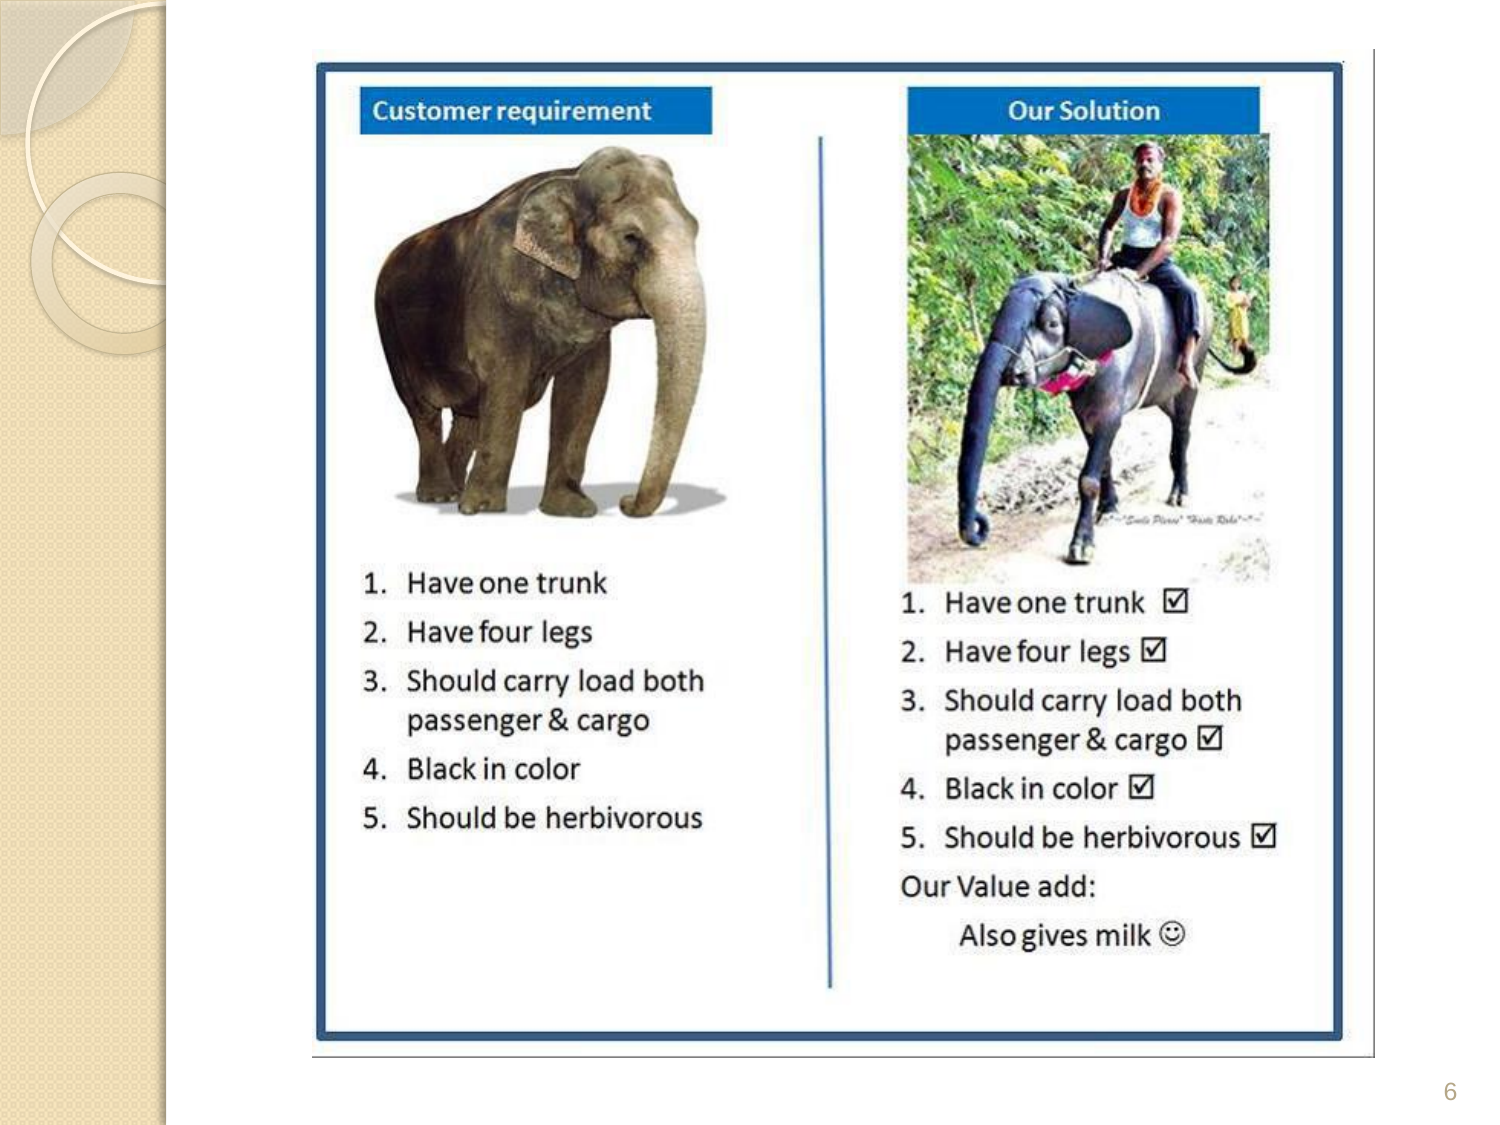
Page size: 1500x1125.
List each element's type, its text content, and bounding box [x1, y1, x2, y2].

picture [312, 49, 1376, 1058]
slide_number 6 [1413, 1034, 1488, 1113]
